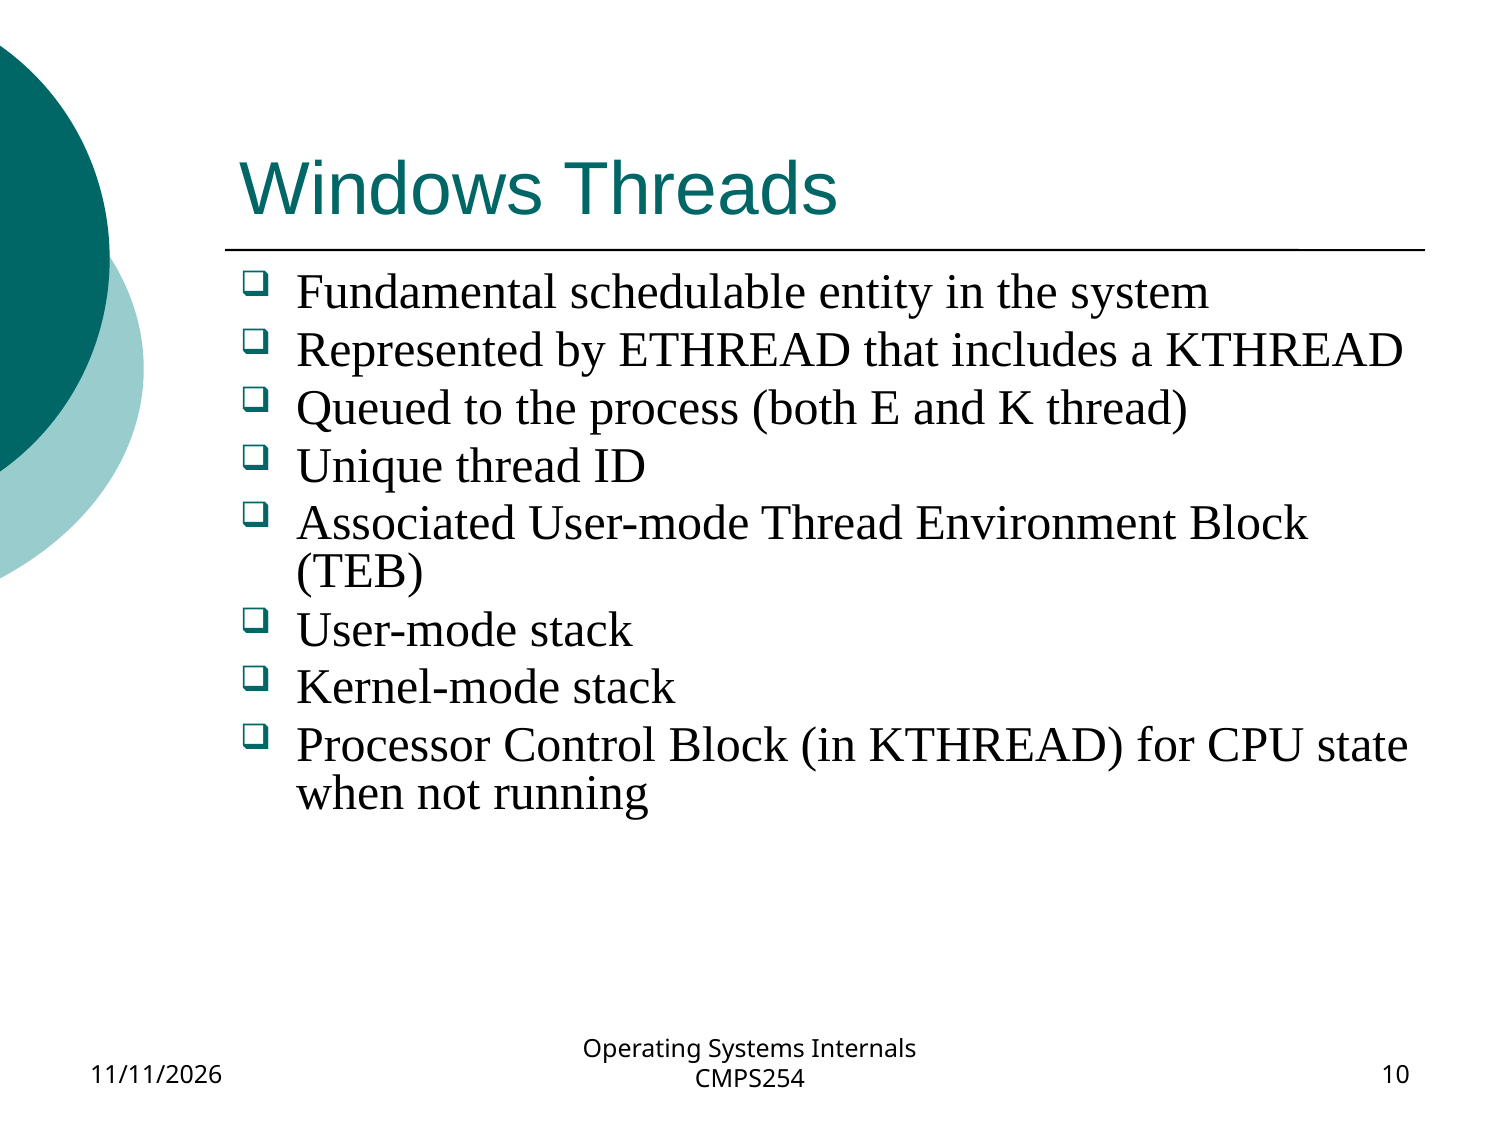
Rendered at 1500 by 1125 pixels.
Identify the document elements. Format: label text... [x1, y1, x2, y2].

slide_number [74, 1024, 426, 1101]
list Fundamental schedulable entity in the system Represented by ETHREAD that includes a KTHREAD Queued to the process (both E and K thread) Unique thread ID Associated User-mode Thread Environment Block (TEB) User-mode stack Kernel-mode stack Processor Control Block (in KTHREAD) for CPU state when not running [225, 262, 1425, 938]
slide_number 10 [1074, 1024, 1426, 1101]
title Windows Threads [224, 49, 1425, 237]
footer Operating Systems Internals CMPS254 [512, 1024, 988, 1101]
